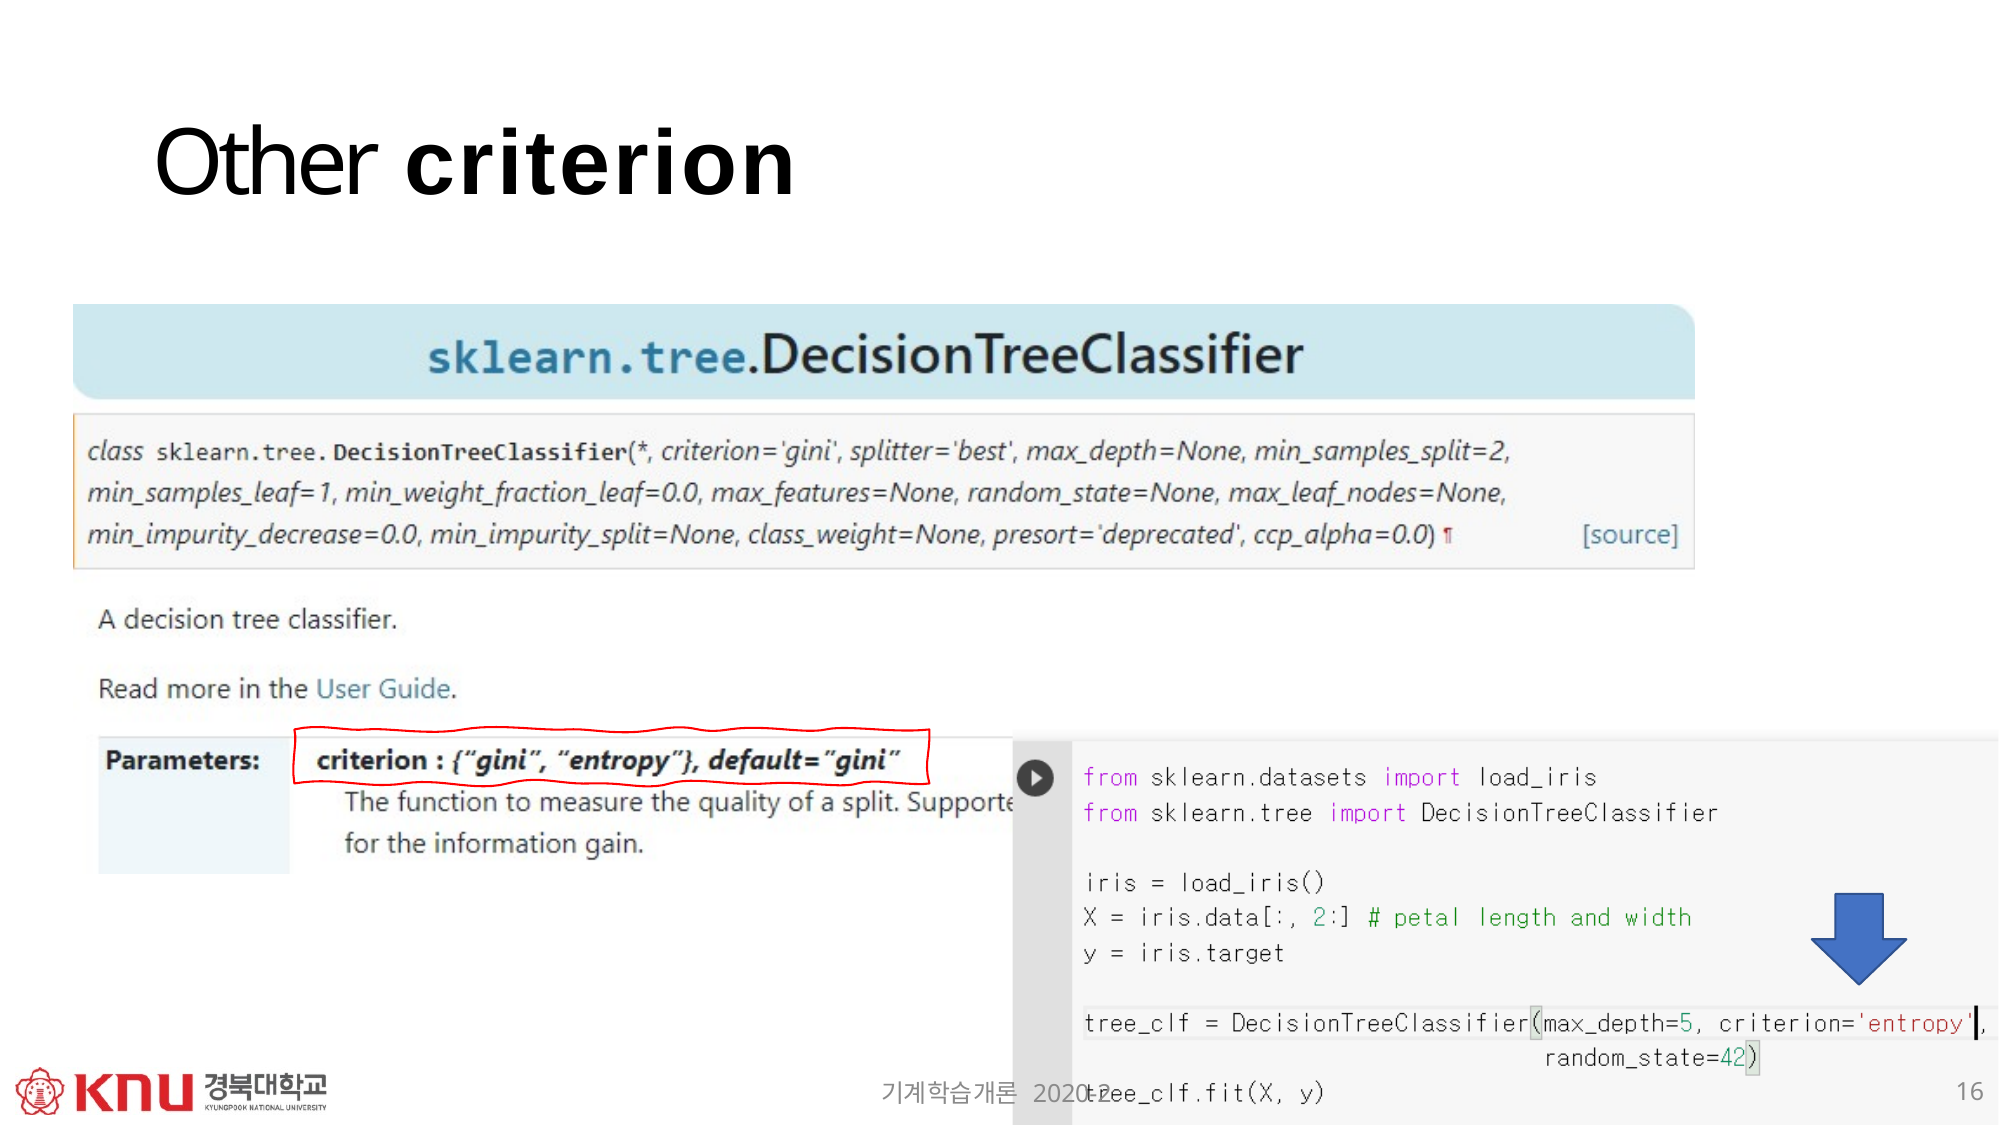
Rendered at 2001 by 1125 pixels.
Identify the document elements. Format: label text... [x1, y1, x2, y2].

picture [15, 1067, 72, 1115]
title Other criterion [150, 100, 828, 291]
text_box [72, 304, 1999, 1125]
